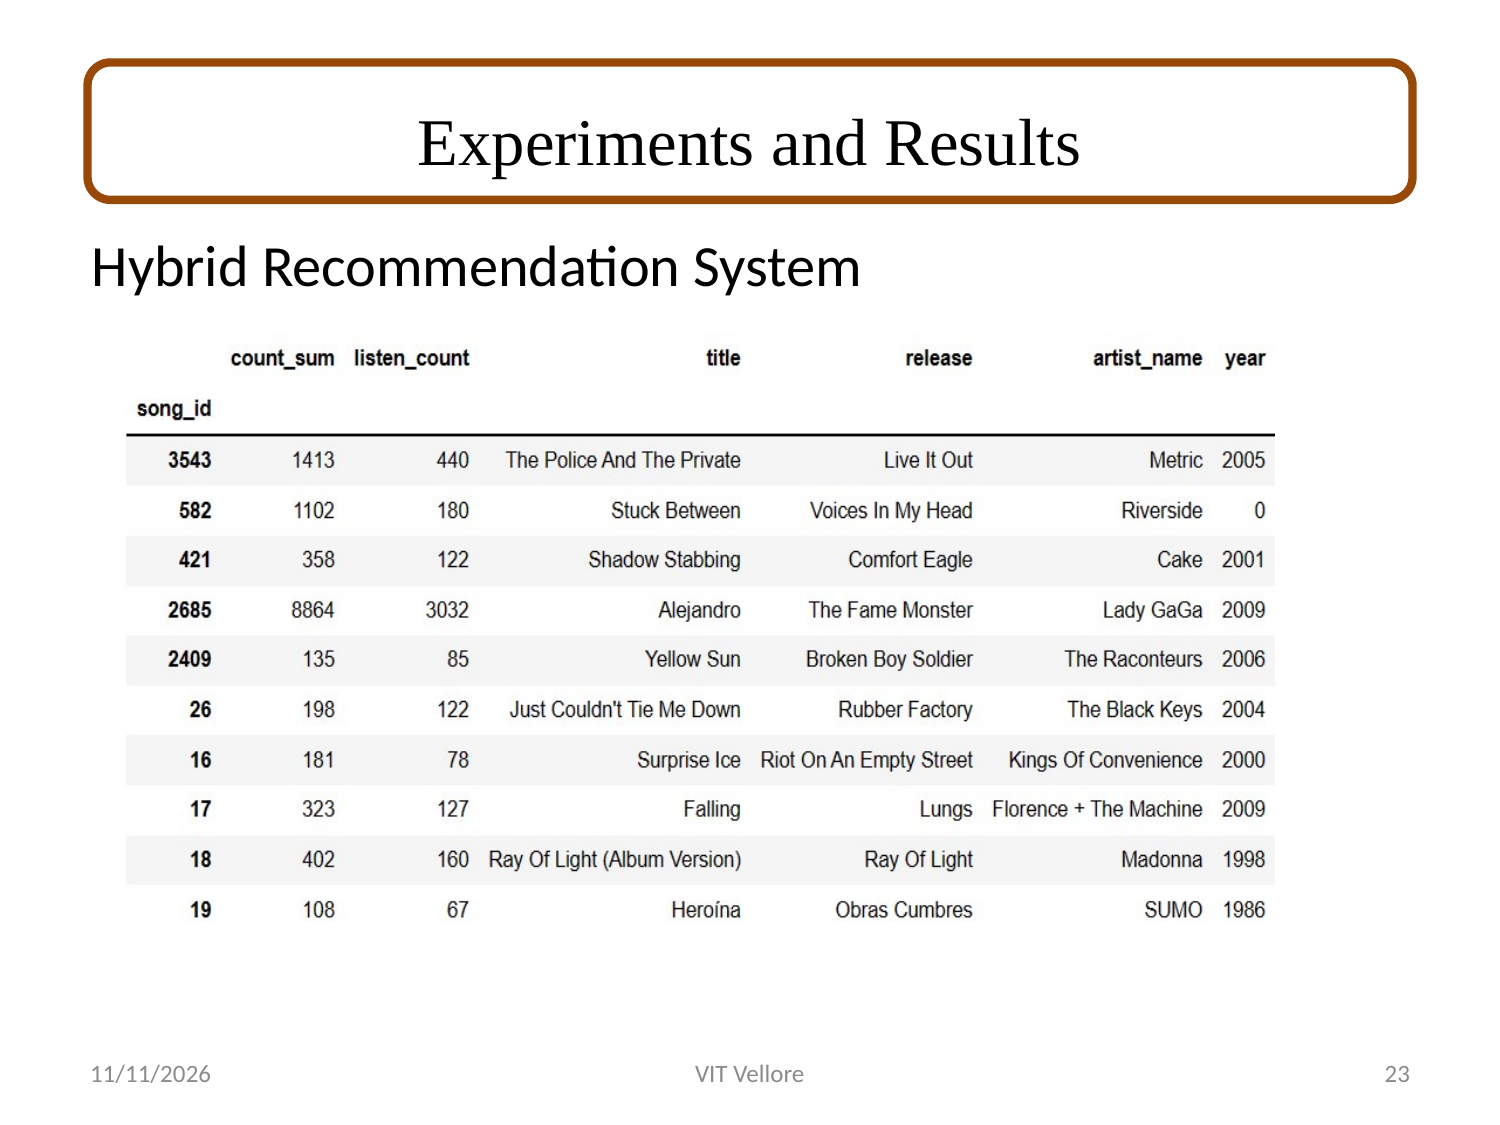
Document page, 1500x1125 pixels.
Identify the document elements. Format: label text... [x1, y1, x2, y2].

title Experiments and Results [75, 45, 1425, 233]
text_box Hybrid Recommendation System [1, 220, 988, 294]
list [137, 312, 1425, 1005]
slide_number 23 [1074, 1042, 1425, 1103]
text_box [85, 60, 1415, 202]
picture [123, 332, 1276, 950]
footer VIT Vellore [512, 1042, 988, 1103]
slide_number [75, 1042, 425, 1103]
